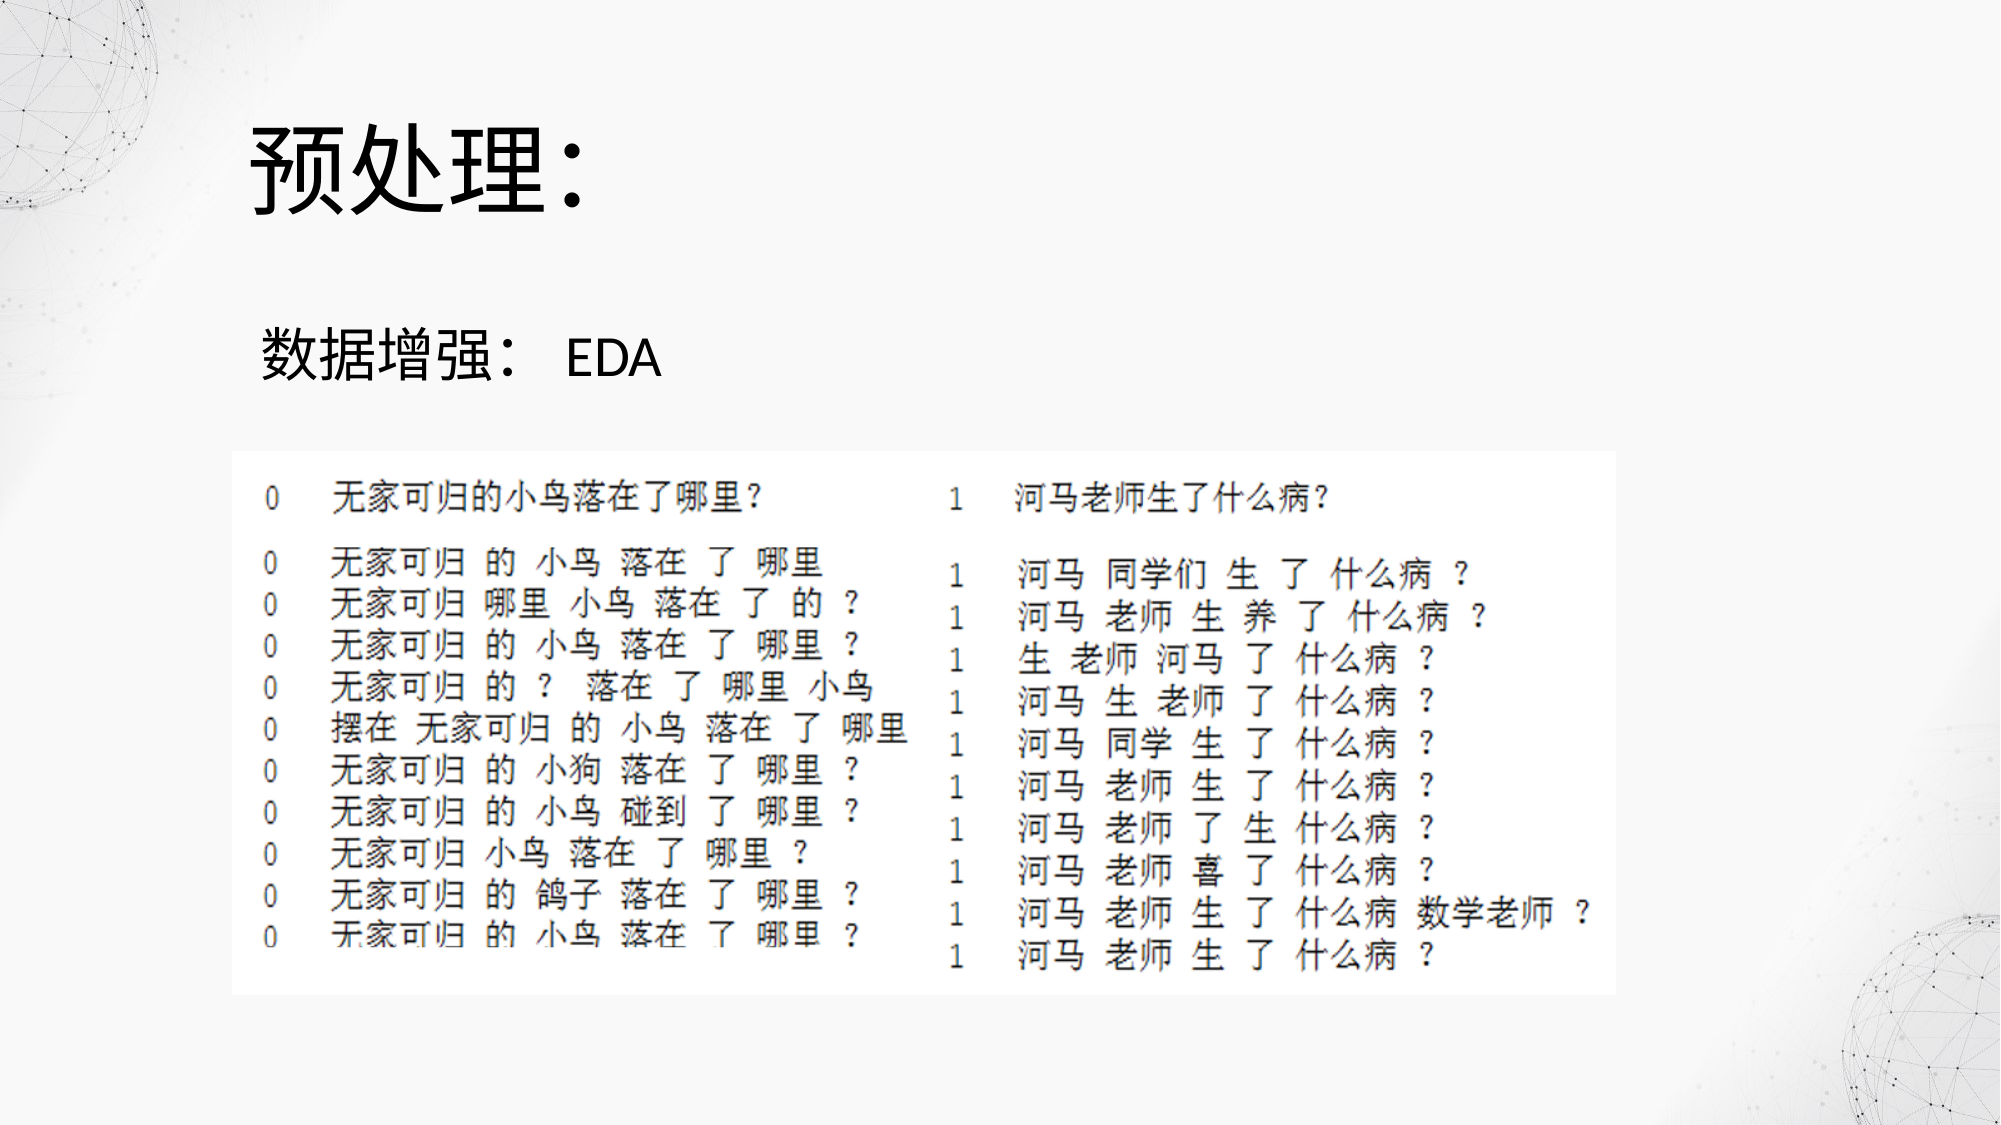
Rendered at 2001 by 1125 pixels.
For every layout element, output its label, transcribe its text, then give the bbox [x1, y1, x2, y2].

picture [0, 0, 2000, 1125]
list 数据增强：EDA [88, 275, 1356, 413]
text_box 预处理： [232, 99, 946, 235]
